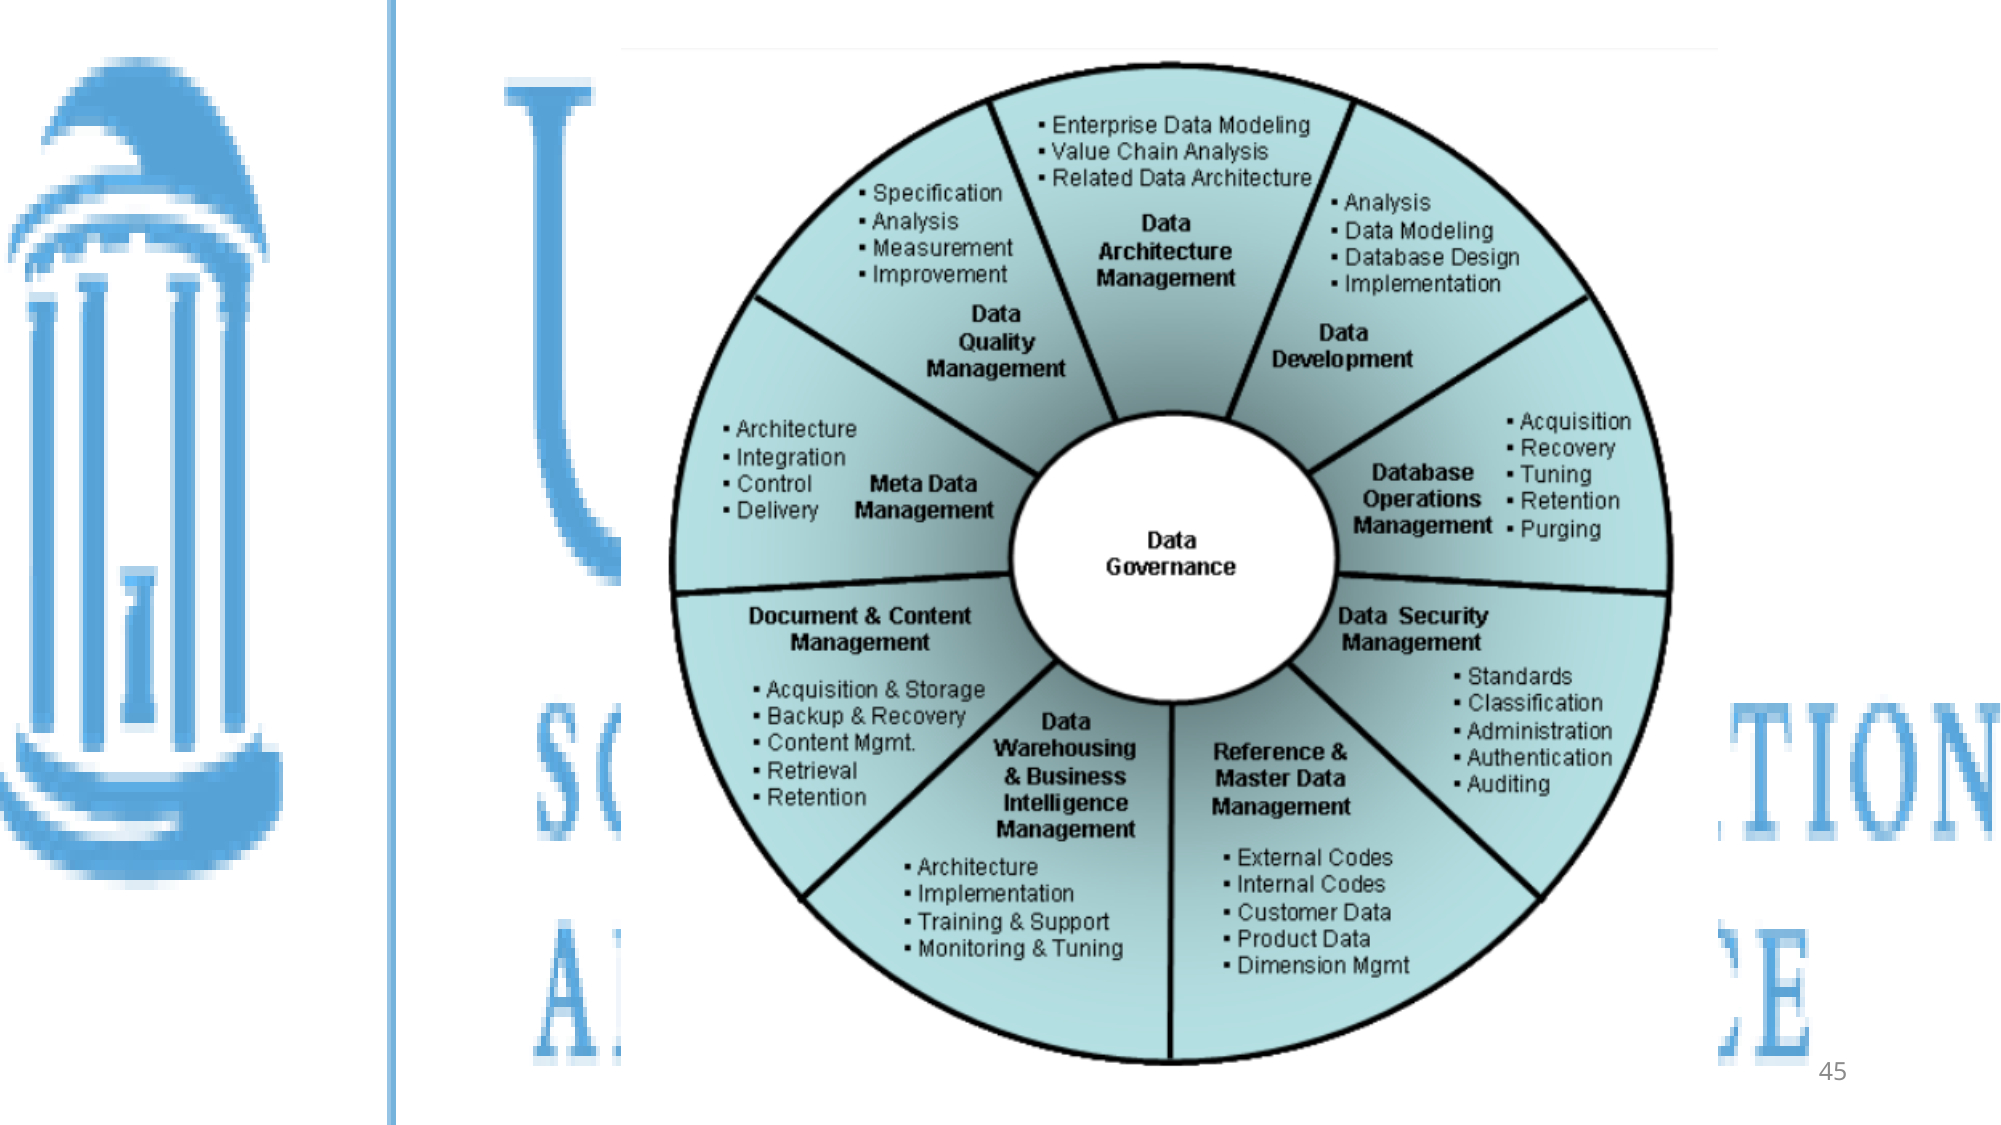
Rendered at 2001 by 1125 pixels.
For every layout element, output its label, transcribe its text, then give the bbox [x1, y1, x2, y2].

slide_number 45 [1718, 1042, 1863, 1103]
picture [0, 0, 2001, 1125]
